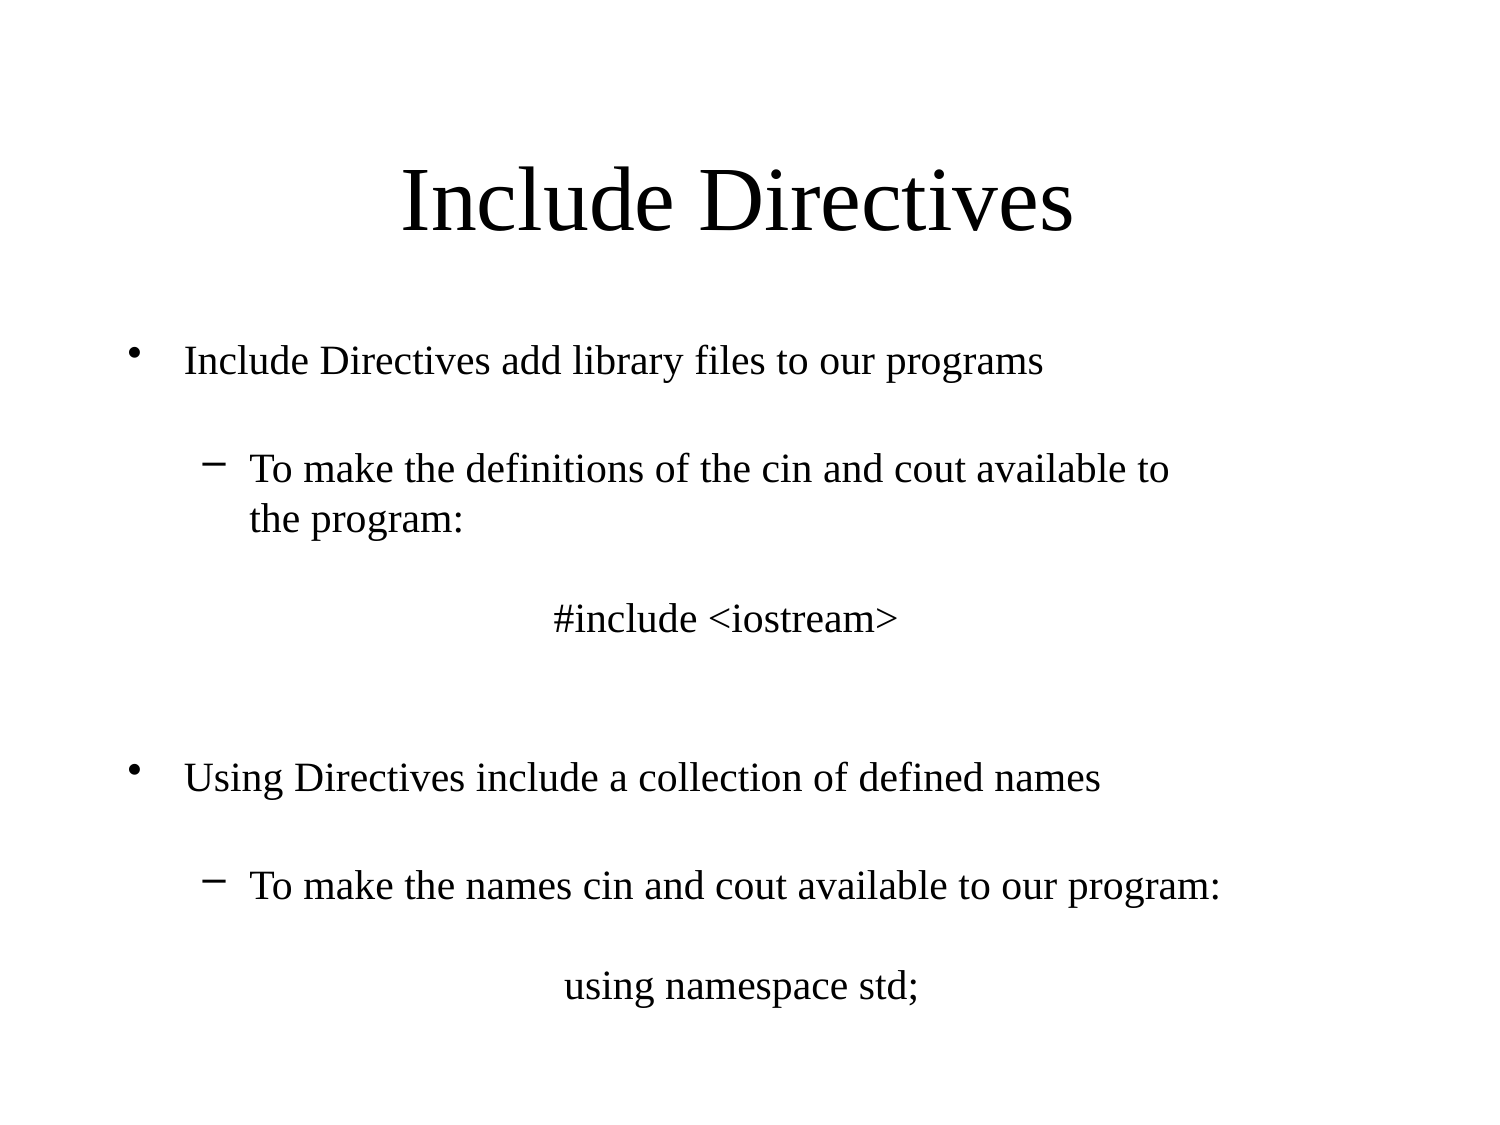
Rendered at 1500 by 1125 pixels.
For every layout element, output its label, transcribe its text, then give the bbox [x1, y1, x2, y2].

list Include Directives add library files to our programs To make the definitions of the cin and cout available to the program: #include <iostream> Using Directives include a collection of defined names To make the names cin and cout available to our program: using namespace std; [112, 324, 1388, 1001]
title Include Directives [112, 99, 1388, 288]
